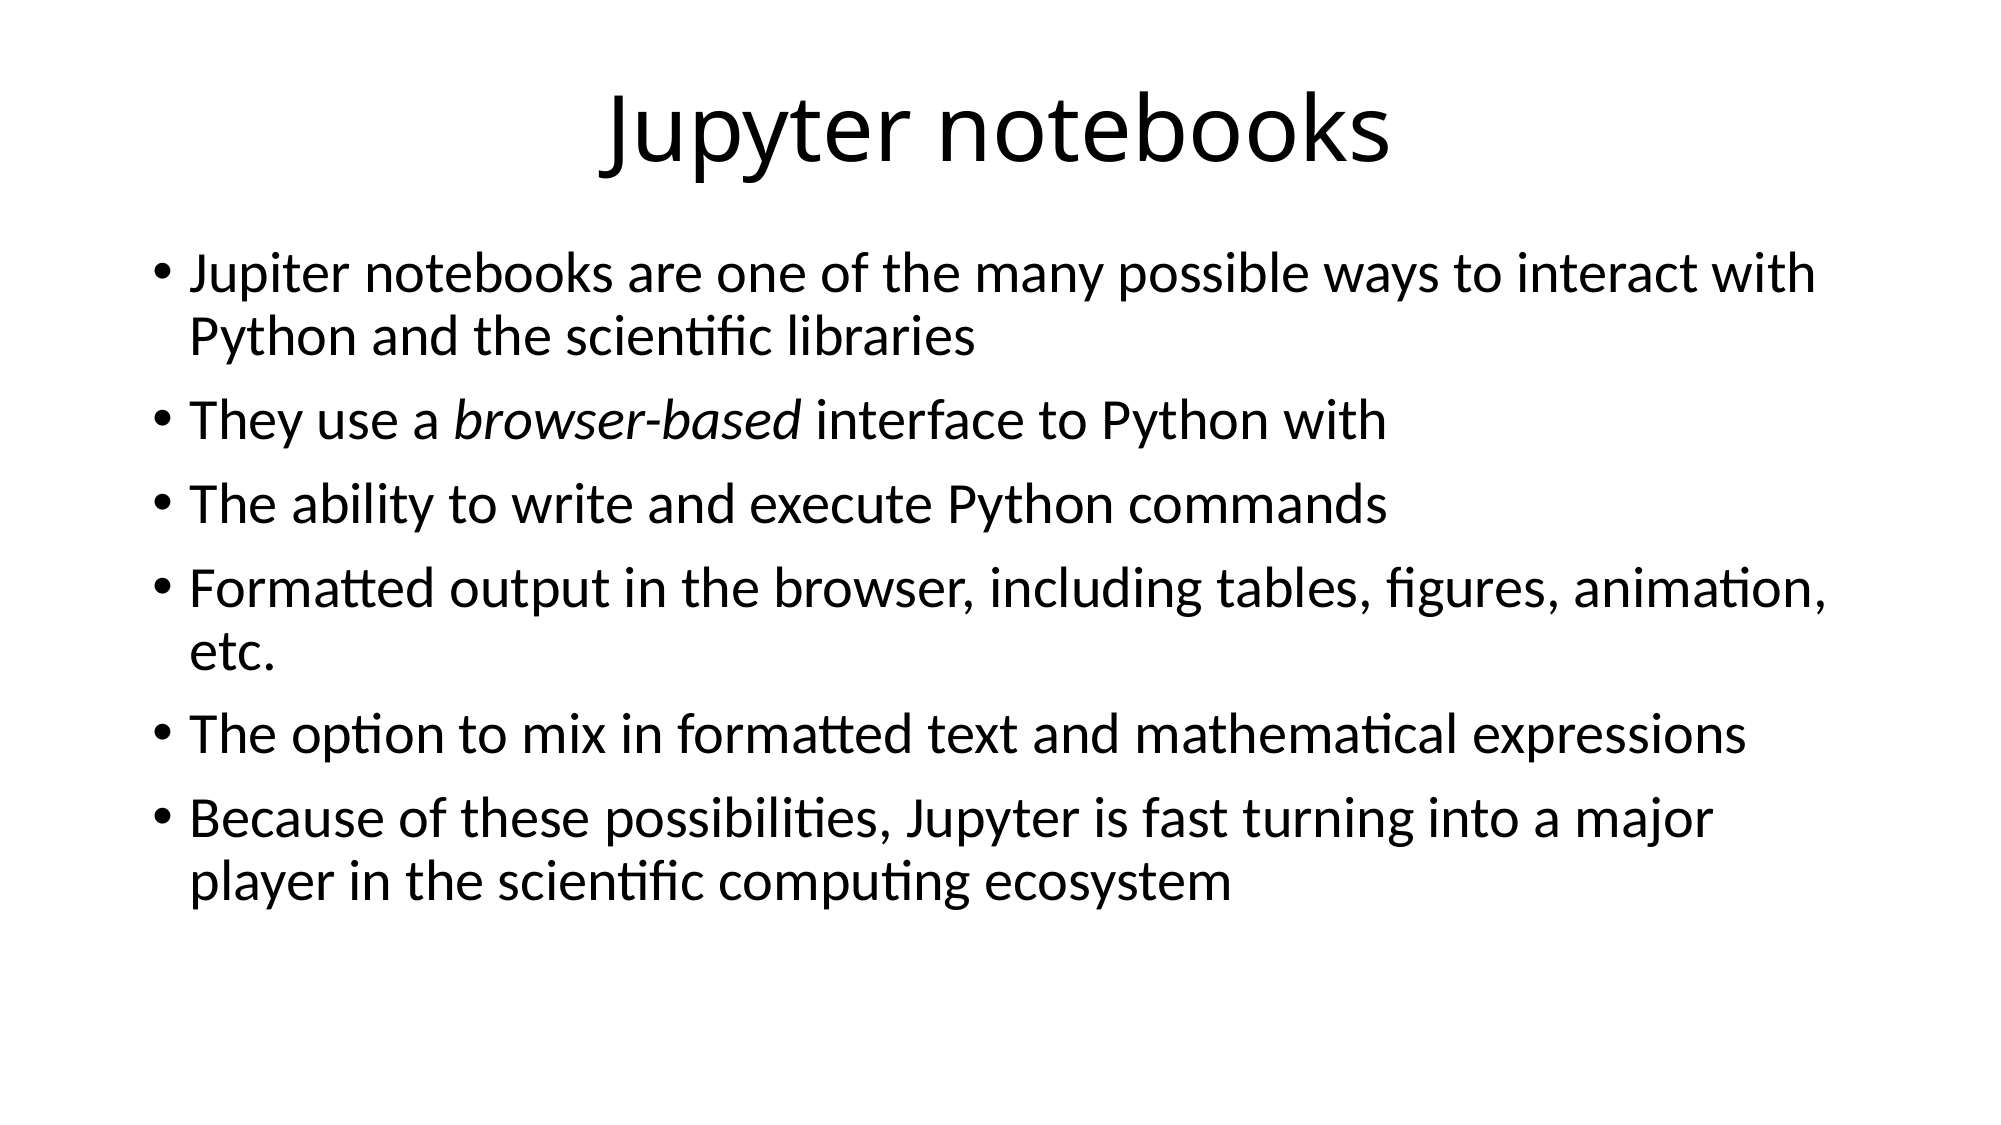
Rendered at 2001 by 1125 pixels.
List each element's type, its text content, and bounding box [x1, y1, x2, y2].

title Jupyter notebooks [137, 59, 1863, 204]
list Jupiter notebooks are one of the many possible ways to interact with Python and the scientific libraries They use a browser-based interface to Python with The ability to write and execute Python commands Formatted output in the browser, including tables, figures, animation, etc. The option to mix in formatted text and mathematical expressions Because of these possibilities, Jupyter is fast turning into a major player in the scientific computing ecosystem [137, 235, 1863, 1014]
